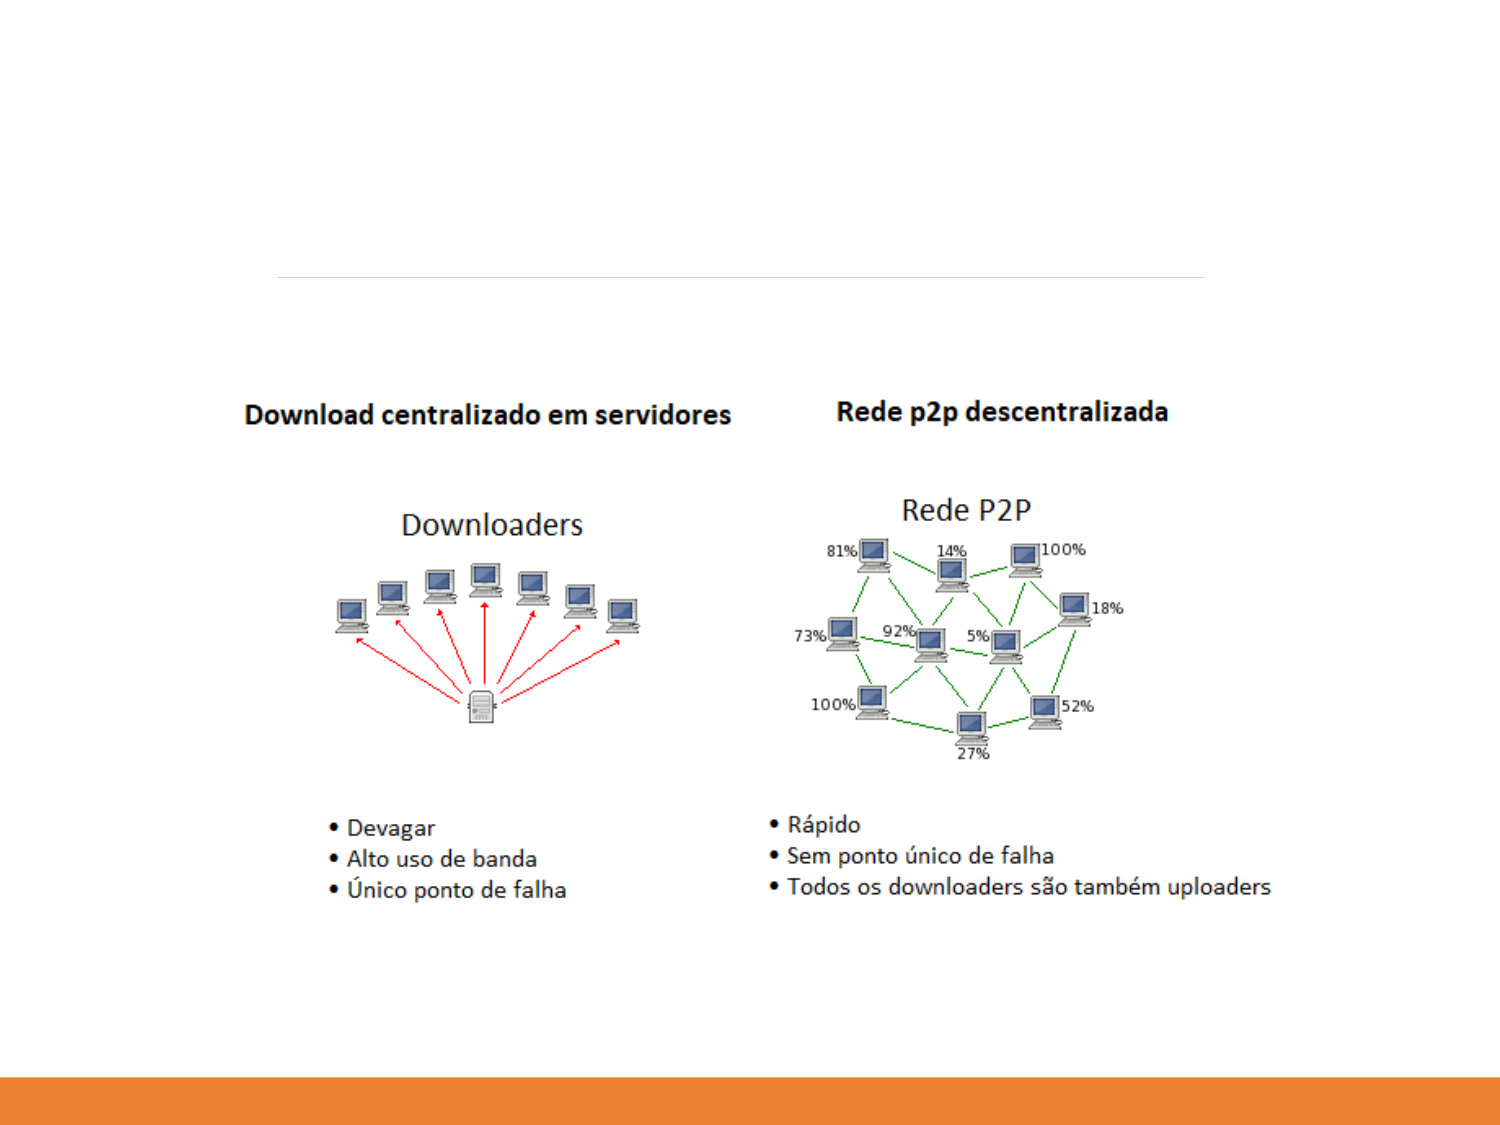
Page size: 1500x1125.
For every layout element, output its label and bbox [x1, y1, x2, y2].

list [202, 299, 1298, 1014]
